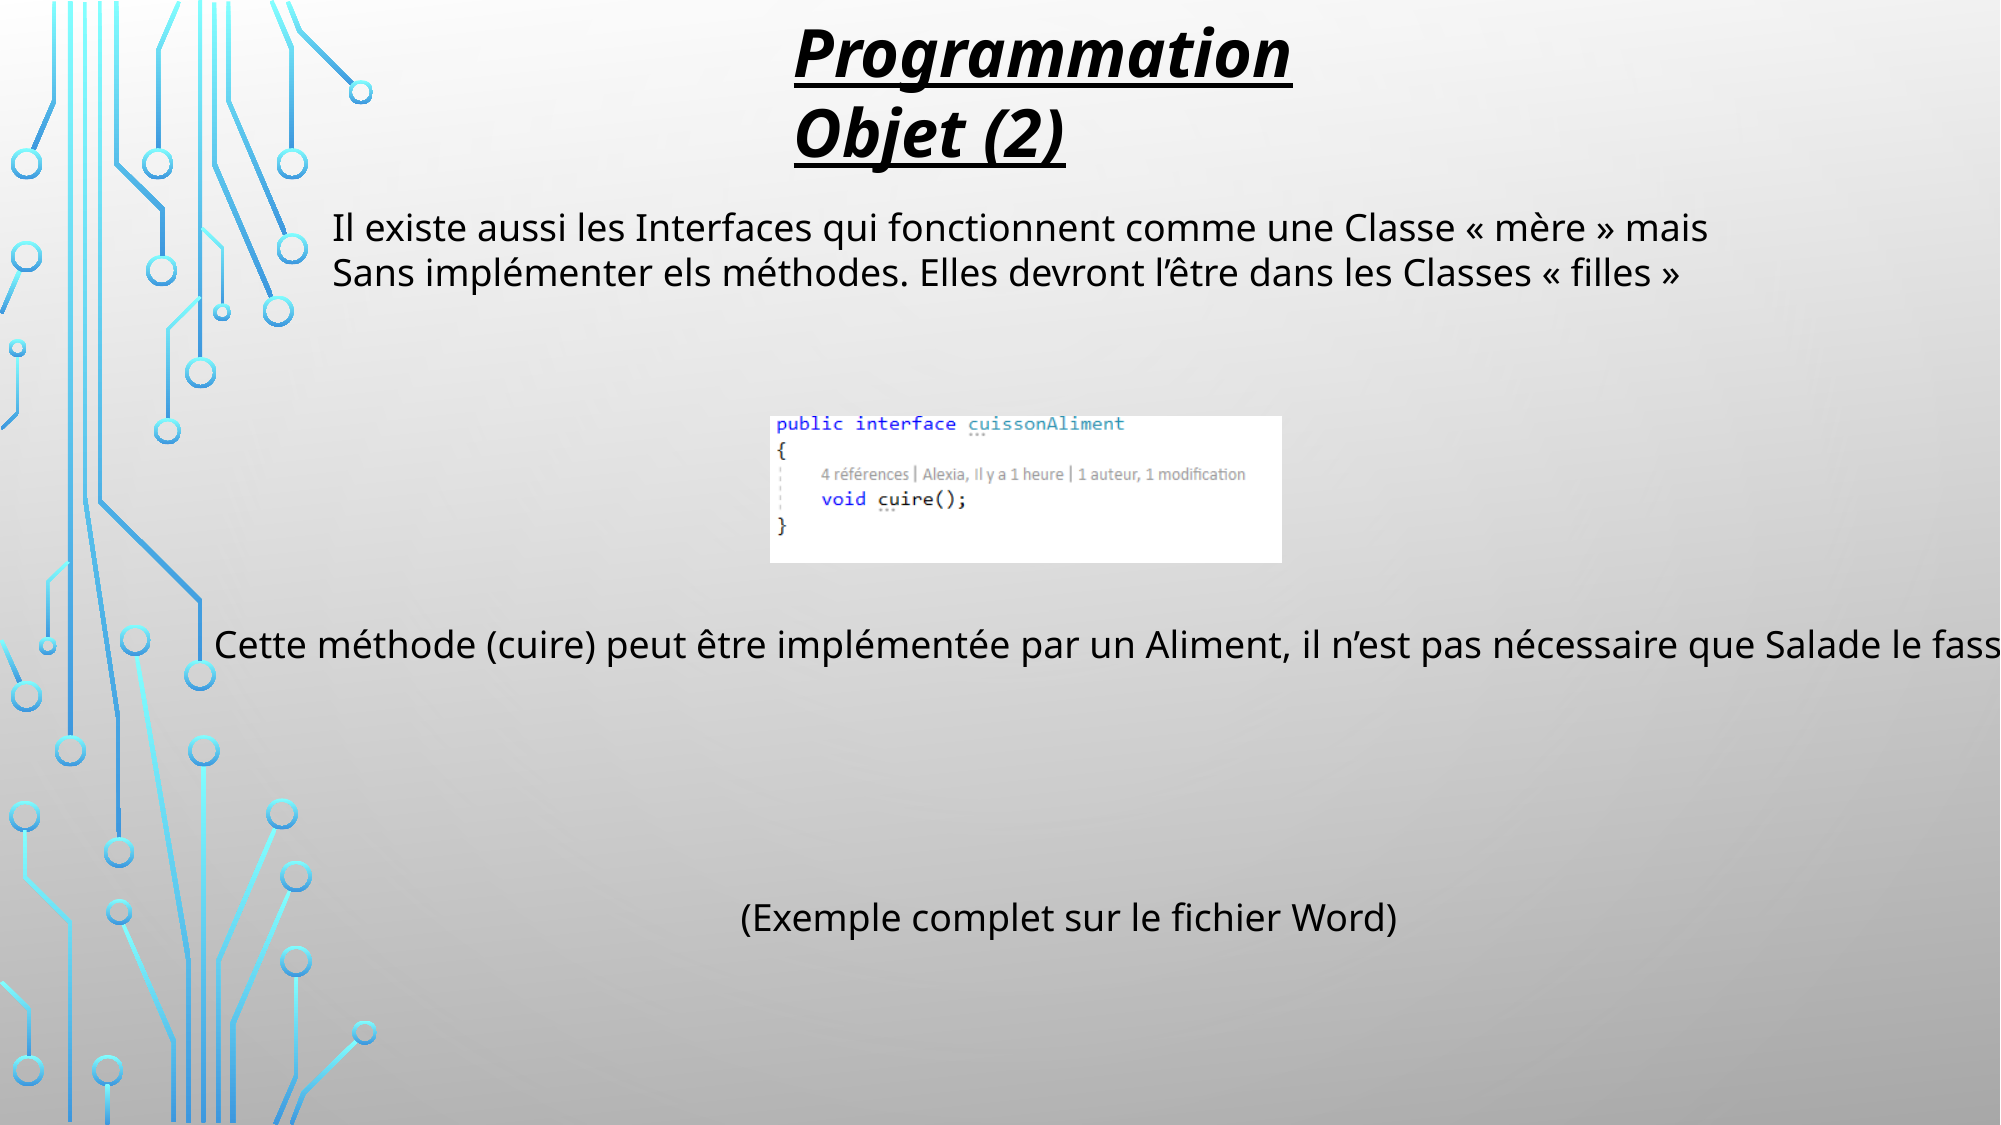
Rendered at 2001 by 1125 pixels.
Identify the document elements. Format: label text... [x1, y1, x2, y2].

picture [770, 416, 1282, 563]
text_box (Exemple complet sur le fichier Word) [725, 886, 1413, 947]
text_box Il existe aussi les Interfaces qui fonctionnent comme une Classe « mère » mais Sans implémenter els méthodes. Elles devront l’être dans les Classes « filles » [317, 196, 1735, 302]
text_box Cette méthode (cuire) peut être implémentée par un Aliment, il n’est pas nécessaire que Salade le fasse [199, 613, 2000, 674]
text_box Programmation Objet (2) [778, 3, 1461, 179]
